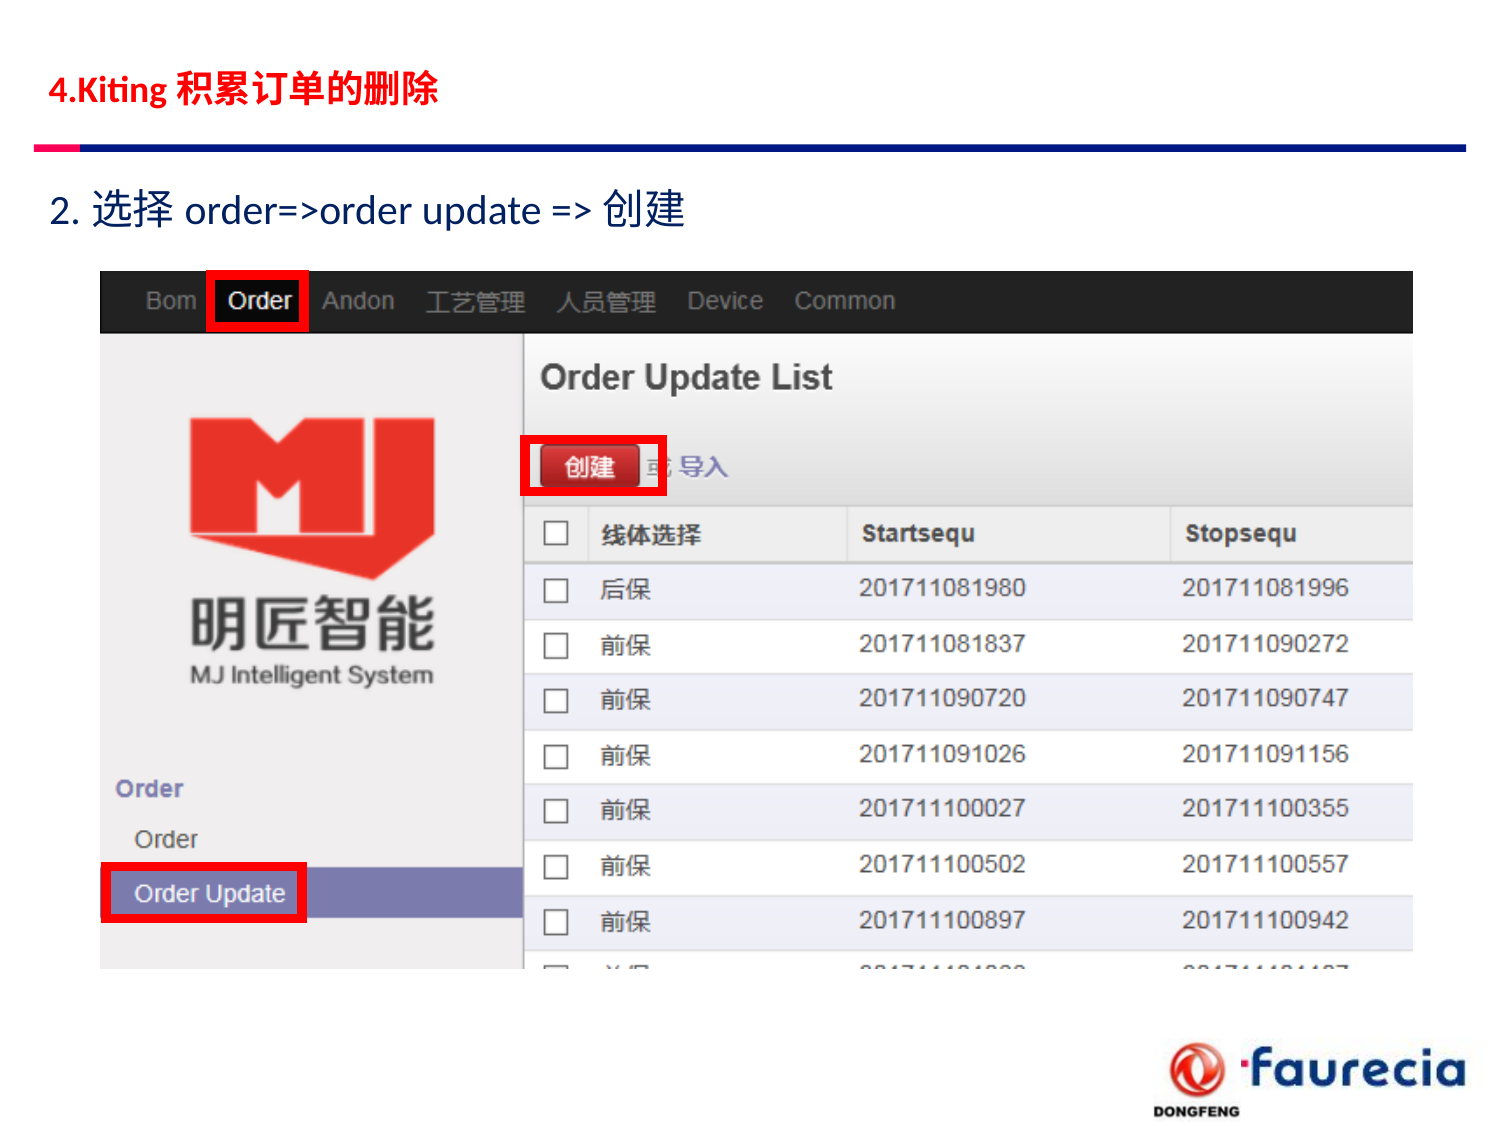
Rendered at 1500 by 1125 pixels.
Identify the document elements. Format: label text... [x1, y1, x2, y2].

text_box 2.选择order=>order update =>创建 [33, 172, 1333, 243]
text_box [20, 1105, 1480, 1123]
picture [100, 271, 1413, 969]
text_box 4.Kiting积累订单的删除 [33, 33, 1332, 143]
picture [1153, 1014, 1495, 1125]
